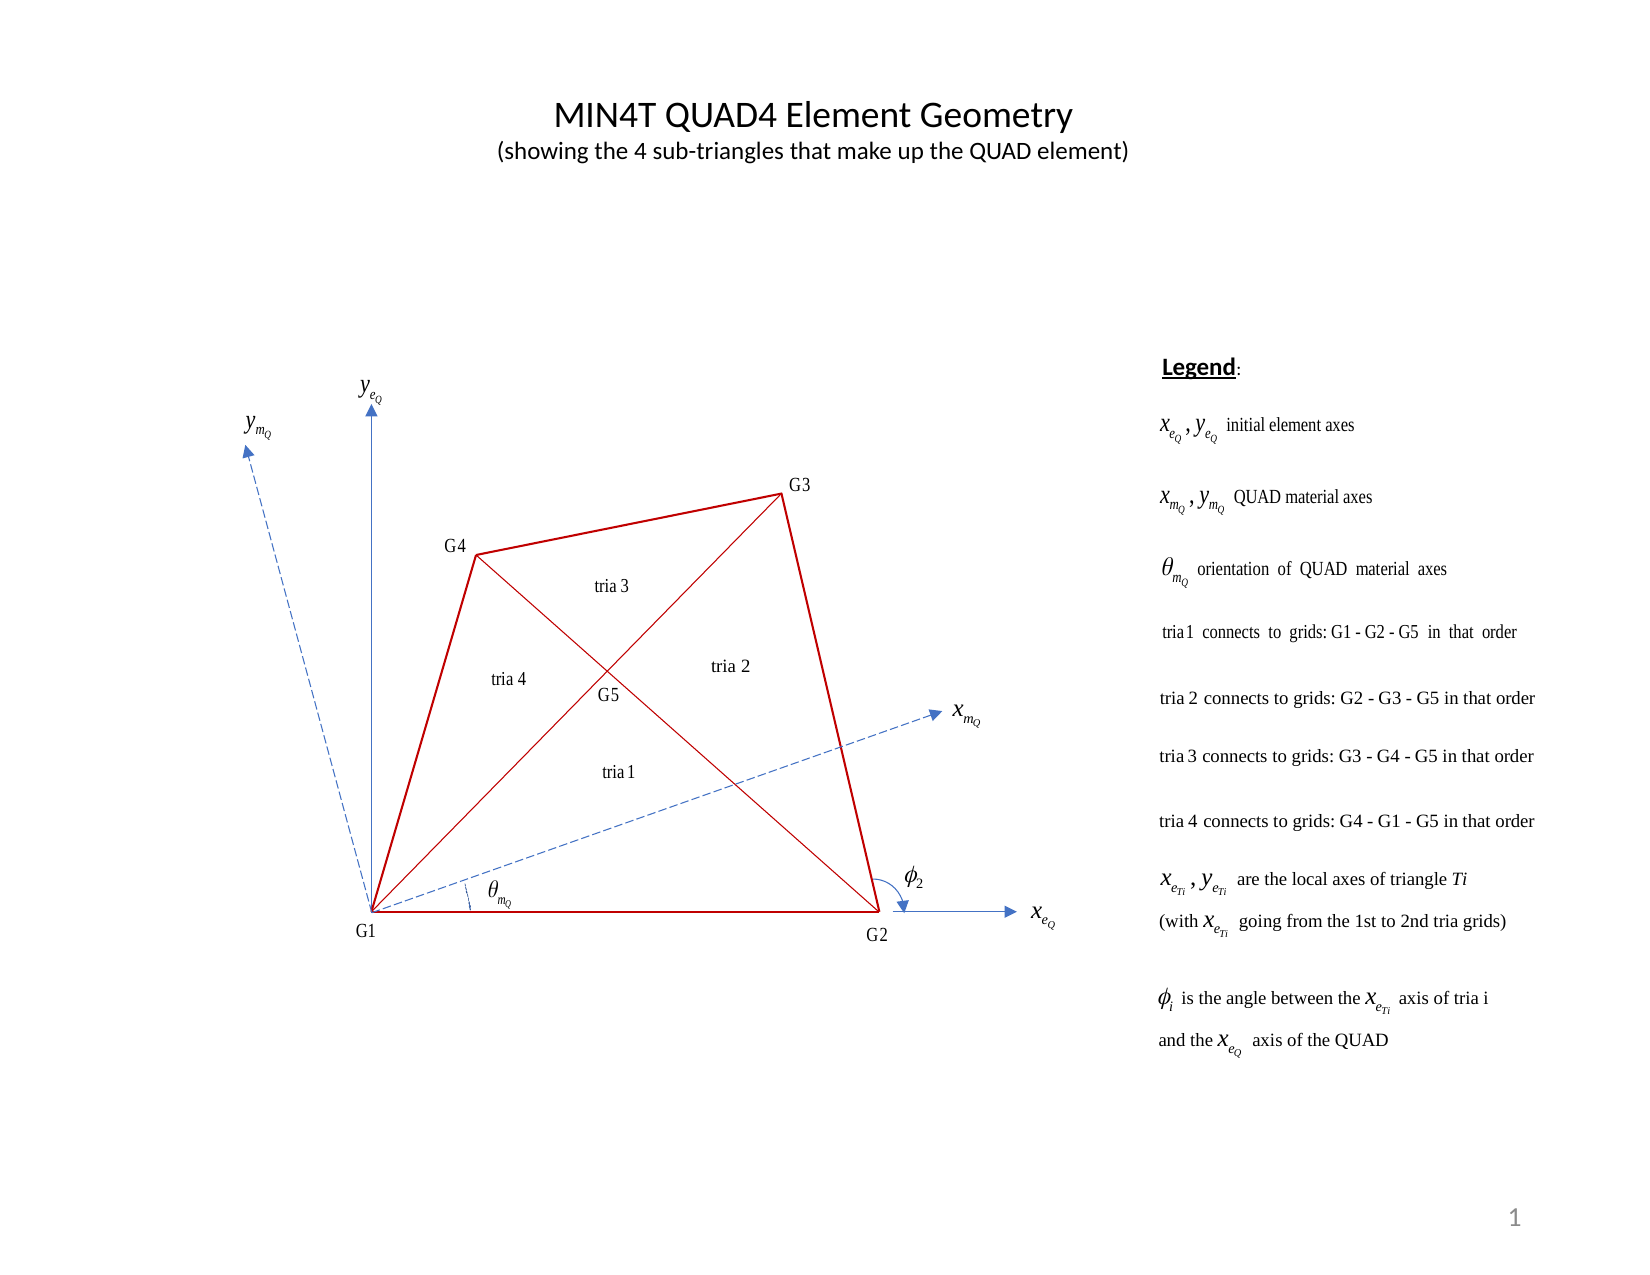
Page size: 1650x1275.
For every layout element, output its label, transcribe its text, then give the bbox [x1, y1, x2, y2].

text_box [240, 366, 1146, 949]
slide_number 1 [1165, 1181, 1537, 1250]
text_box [1146, 343, 1541, 1065]
text_box MIN4T QUAD4 Element Geometry (showing the 4 sub-triangles that make up the QUAD element) [482, 82, 1146, 173]
